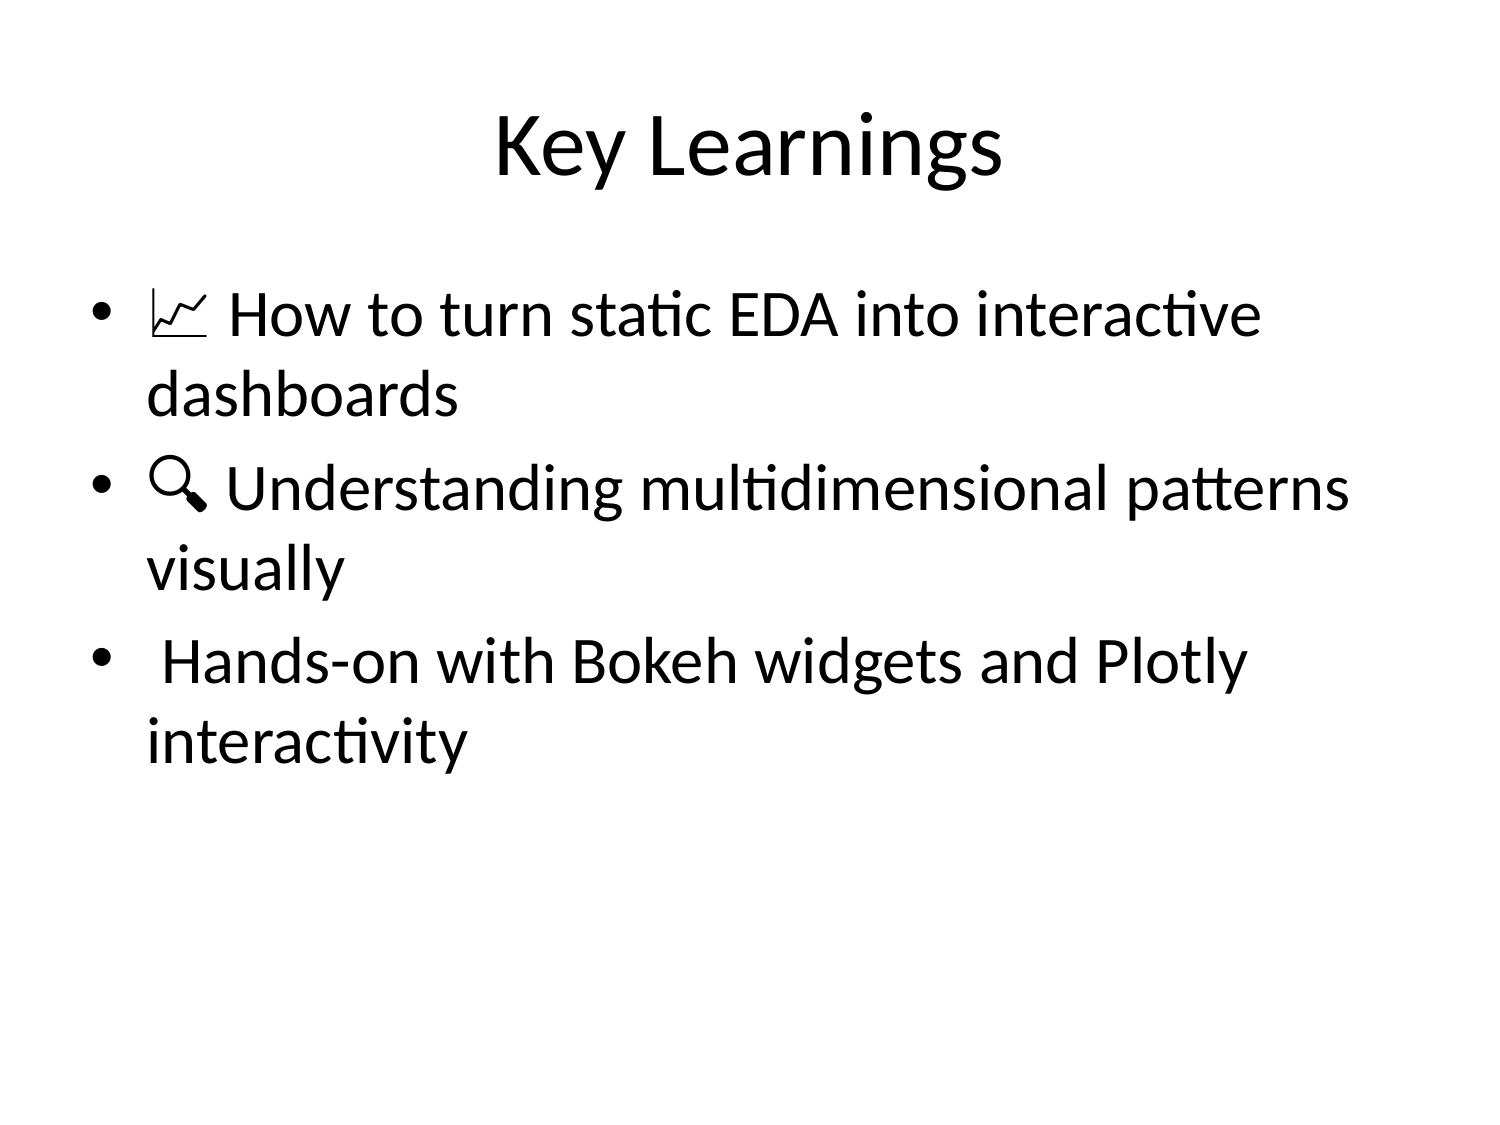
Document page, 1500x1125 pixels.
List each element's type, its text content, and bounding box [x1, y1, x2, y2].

title Key Learnings [75, 45, 1425, 233]
list 📈 How to turn static EDA into interactive dashboards 🔍 Understanding multidimensional patterns visually 👩‍💻 Hands-on with Bokeh widgets and Plotly interactivity [75, 262, 1425, 1005]
